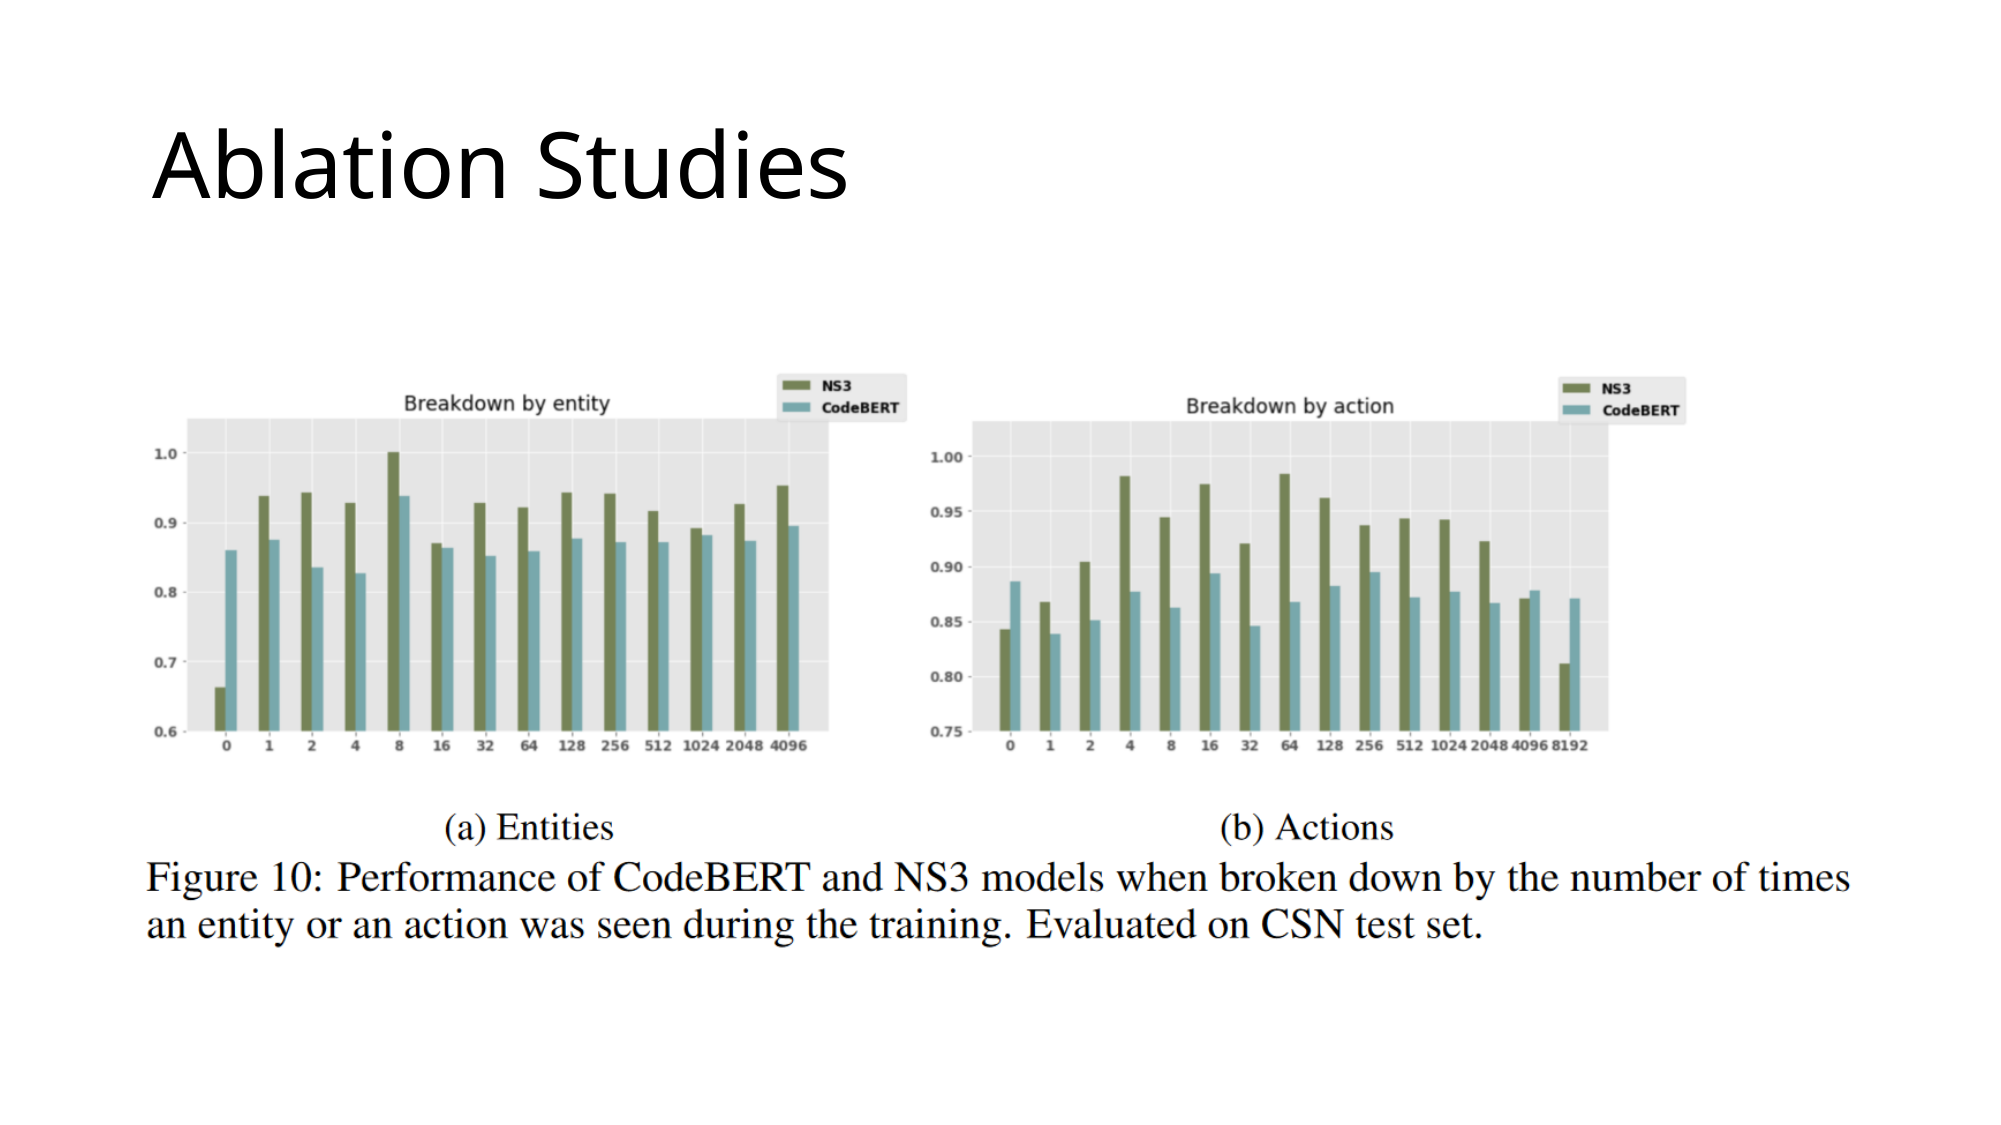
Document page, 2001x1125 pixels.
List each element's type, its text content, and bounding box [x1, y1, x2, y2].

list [137, 361, 1863, 951]
title Ablation Studies [137, 59, 1863, 278]
